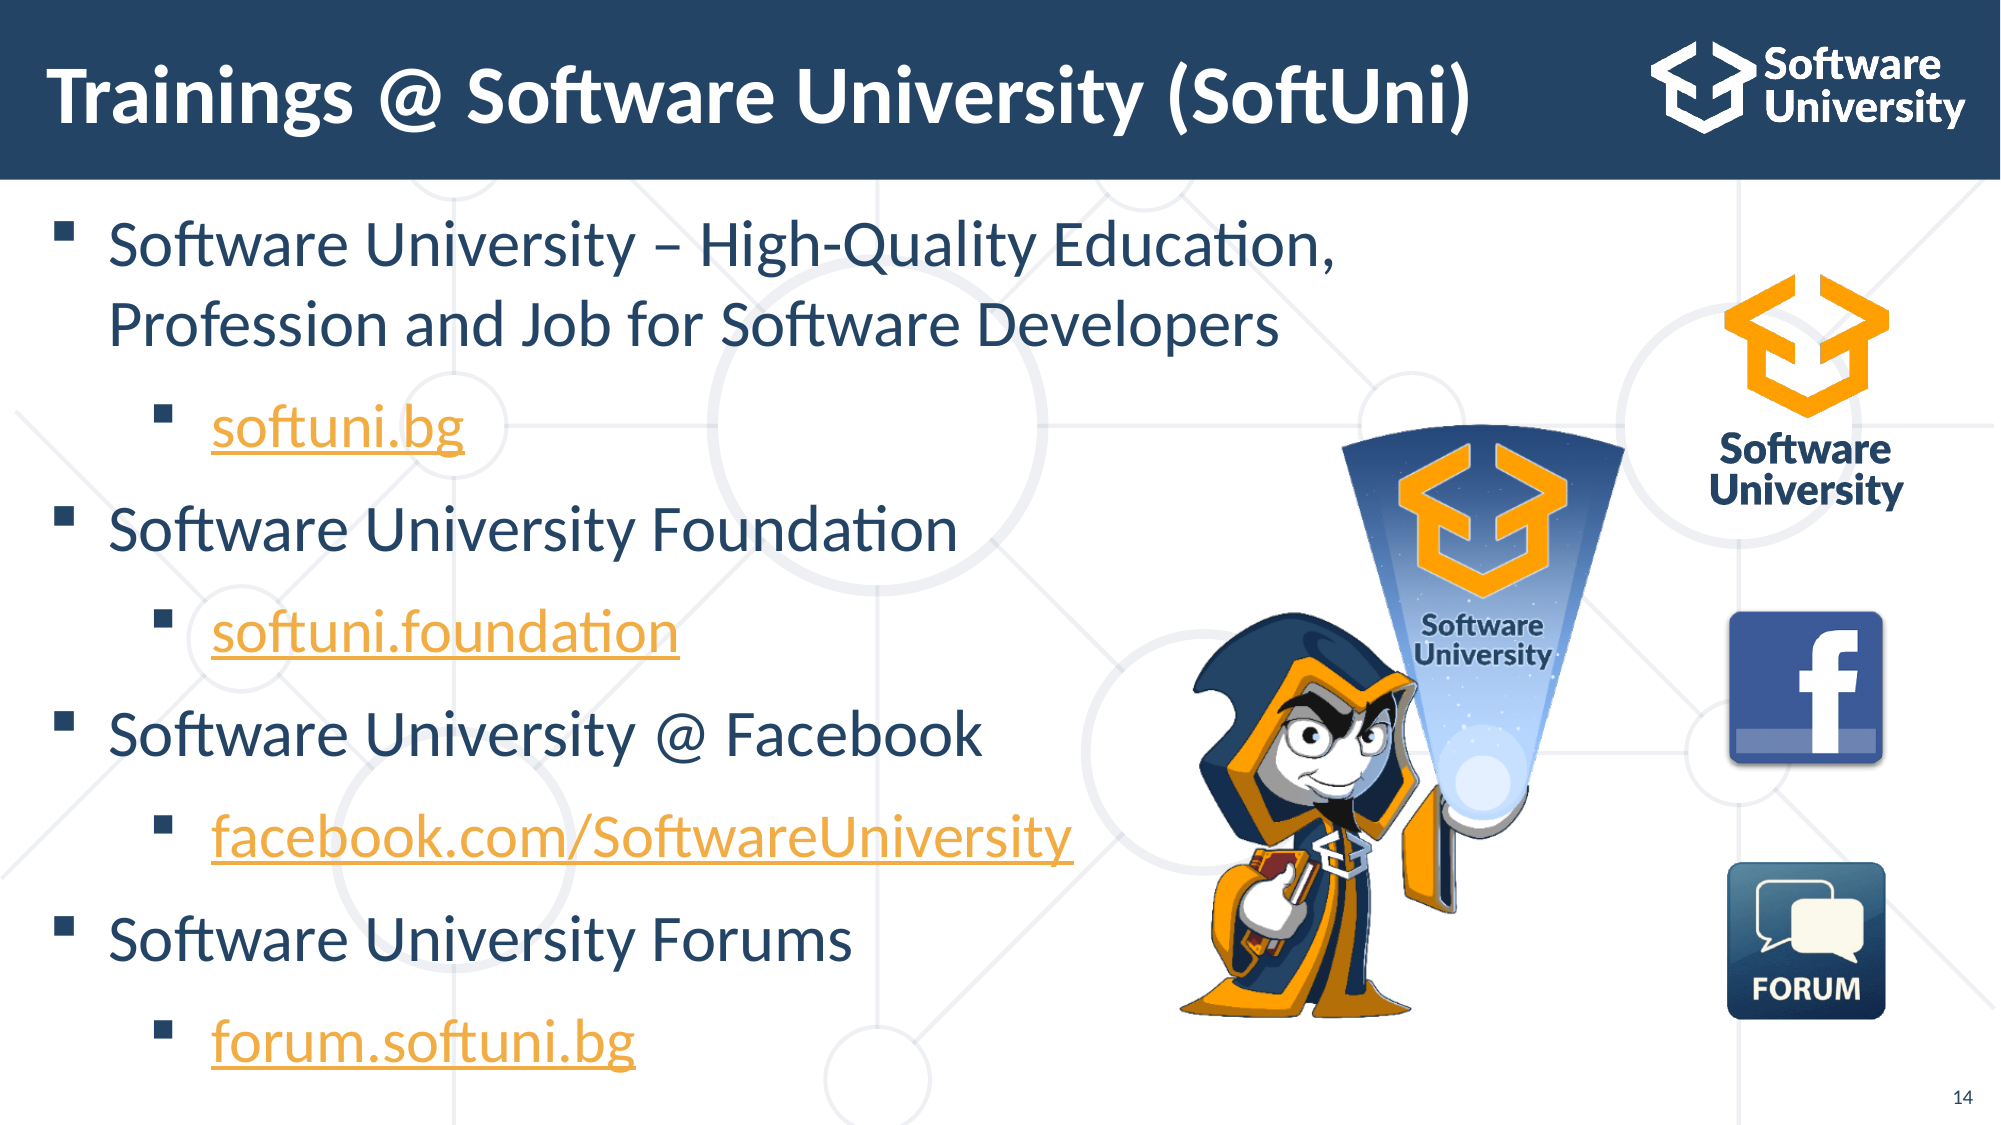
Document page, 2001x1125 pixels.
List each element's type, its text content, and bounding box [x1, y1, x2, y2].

picture [1723, 605, 1889, 773]
title Trainings @ Software University (SoftUni) [28, 17, 1627, 163]
picture [1458, 423, 1627, 1020]
list Software University – High-Quality Education, Profession and Job for Software Developers softuni.bg Software University Foundation softuni.foundation Software University @ Facebook facebook.com/SoftwareUniversity Software University Forums forum.softuni.bg [31, 193, 1458, 1094]
picture [1651, 41, 1966, 134]
picture [1726, 861, 1886, 1020]
picture [1708, 274, 1904, 517]
text_box 14 [1927, 1067, 1989, 1117]
